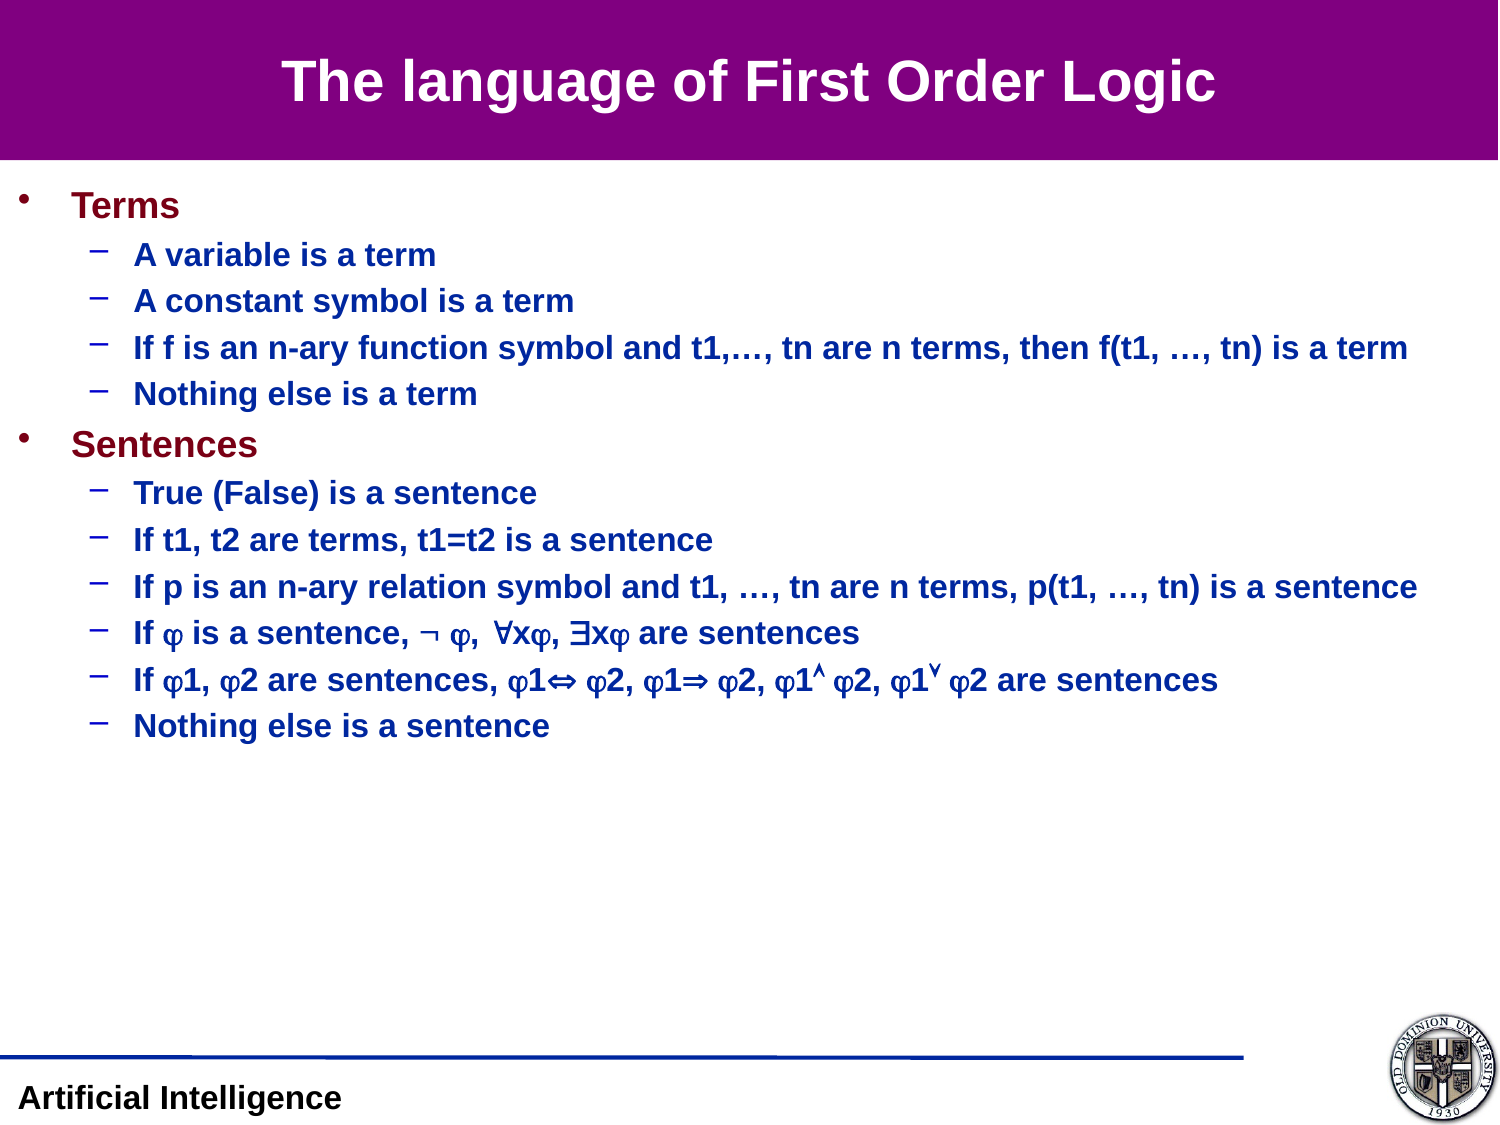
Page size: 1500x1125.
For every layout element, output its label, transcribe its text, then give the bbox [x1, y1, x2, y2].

picture [1387, 1012, 1500, 1125]
list Terms A variable is a term A constant symbol is a term If f is an n-ary function symbol and t1,…, tn are n terms, then f(t1, …, tn) is a term Nothing else is a term Sentences True (False) is a sentence If t1, t2 are terms, t1=t2 is a sentence If p is an n-ary relation symbol and t1, …, tn are n terms, p(t1, …, tn) is a sentence If  is a sentence,  , x, x are sentences If 1, 2 are sentences, 1 2, 1 2, 1 2, 1 2 are sentences Nothing else is a sentence [3, 173, 1498, 1026]
title The language of First Order Logic [3, 1, 1496, 155]
